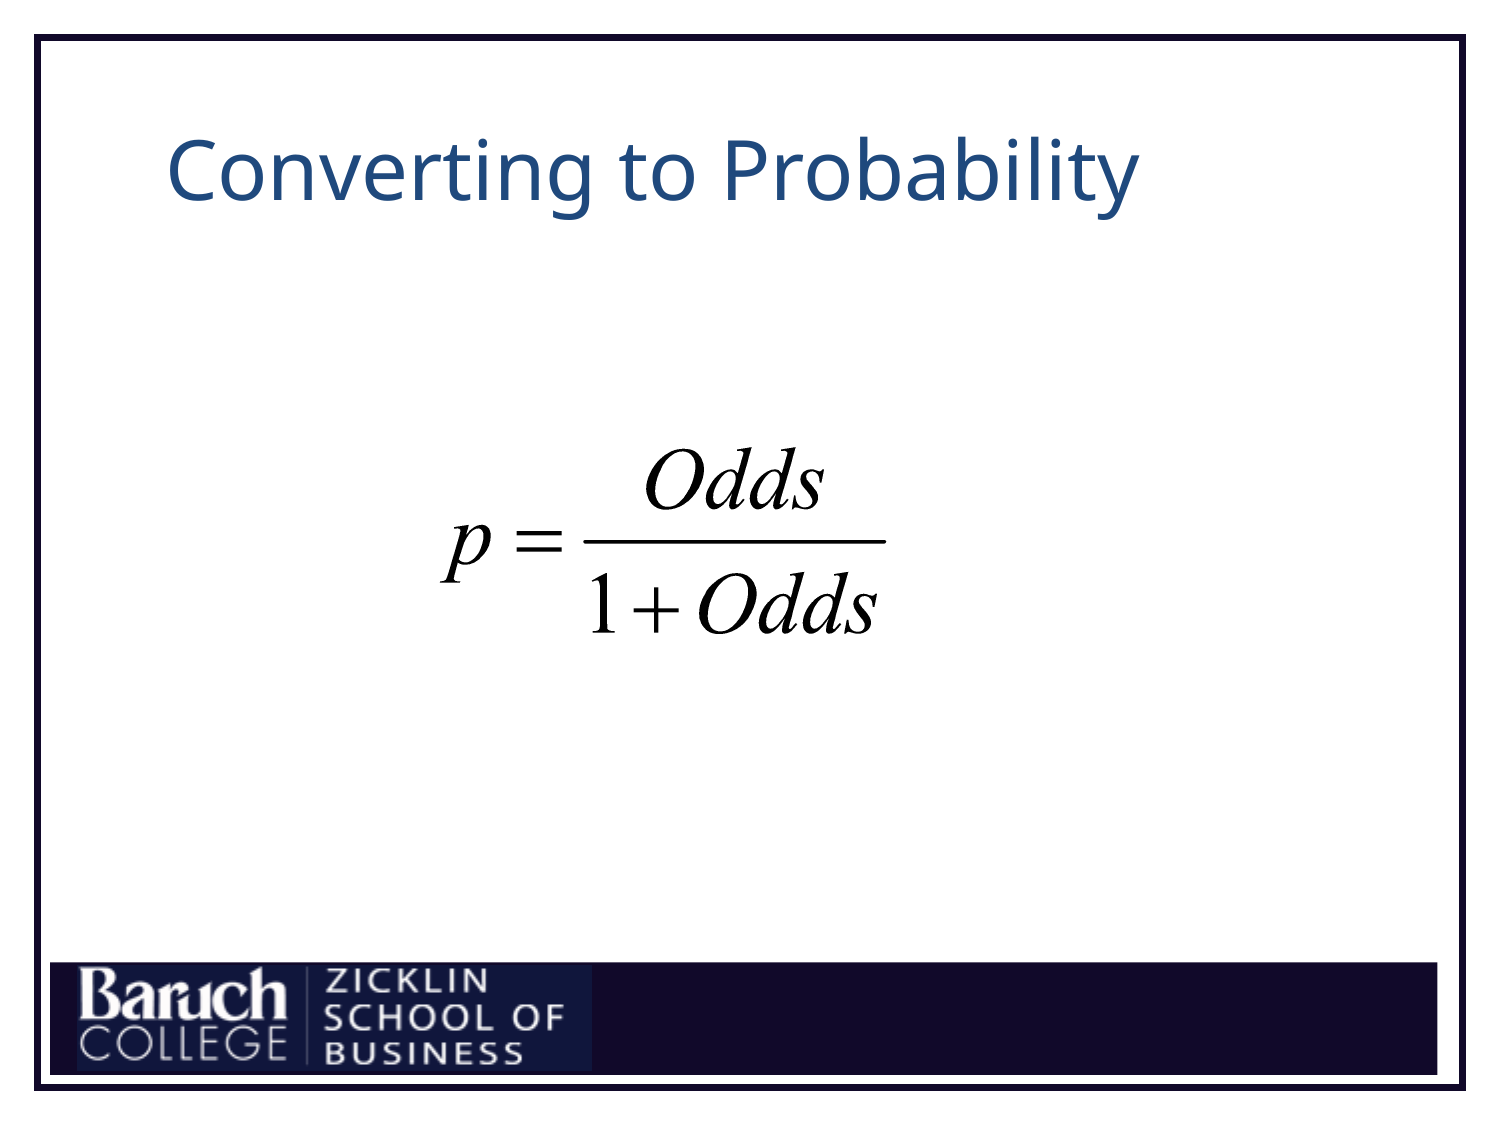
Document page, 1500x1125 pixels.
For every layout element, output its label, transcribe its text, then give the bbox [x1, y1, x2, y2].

picture [77, 965, 592, 1071]
picture [424, 424, 901, 653]
title Converting to Probability [150, 89, 1425, 233]
